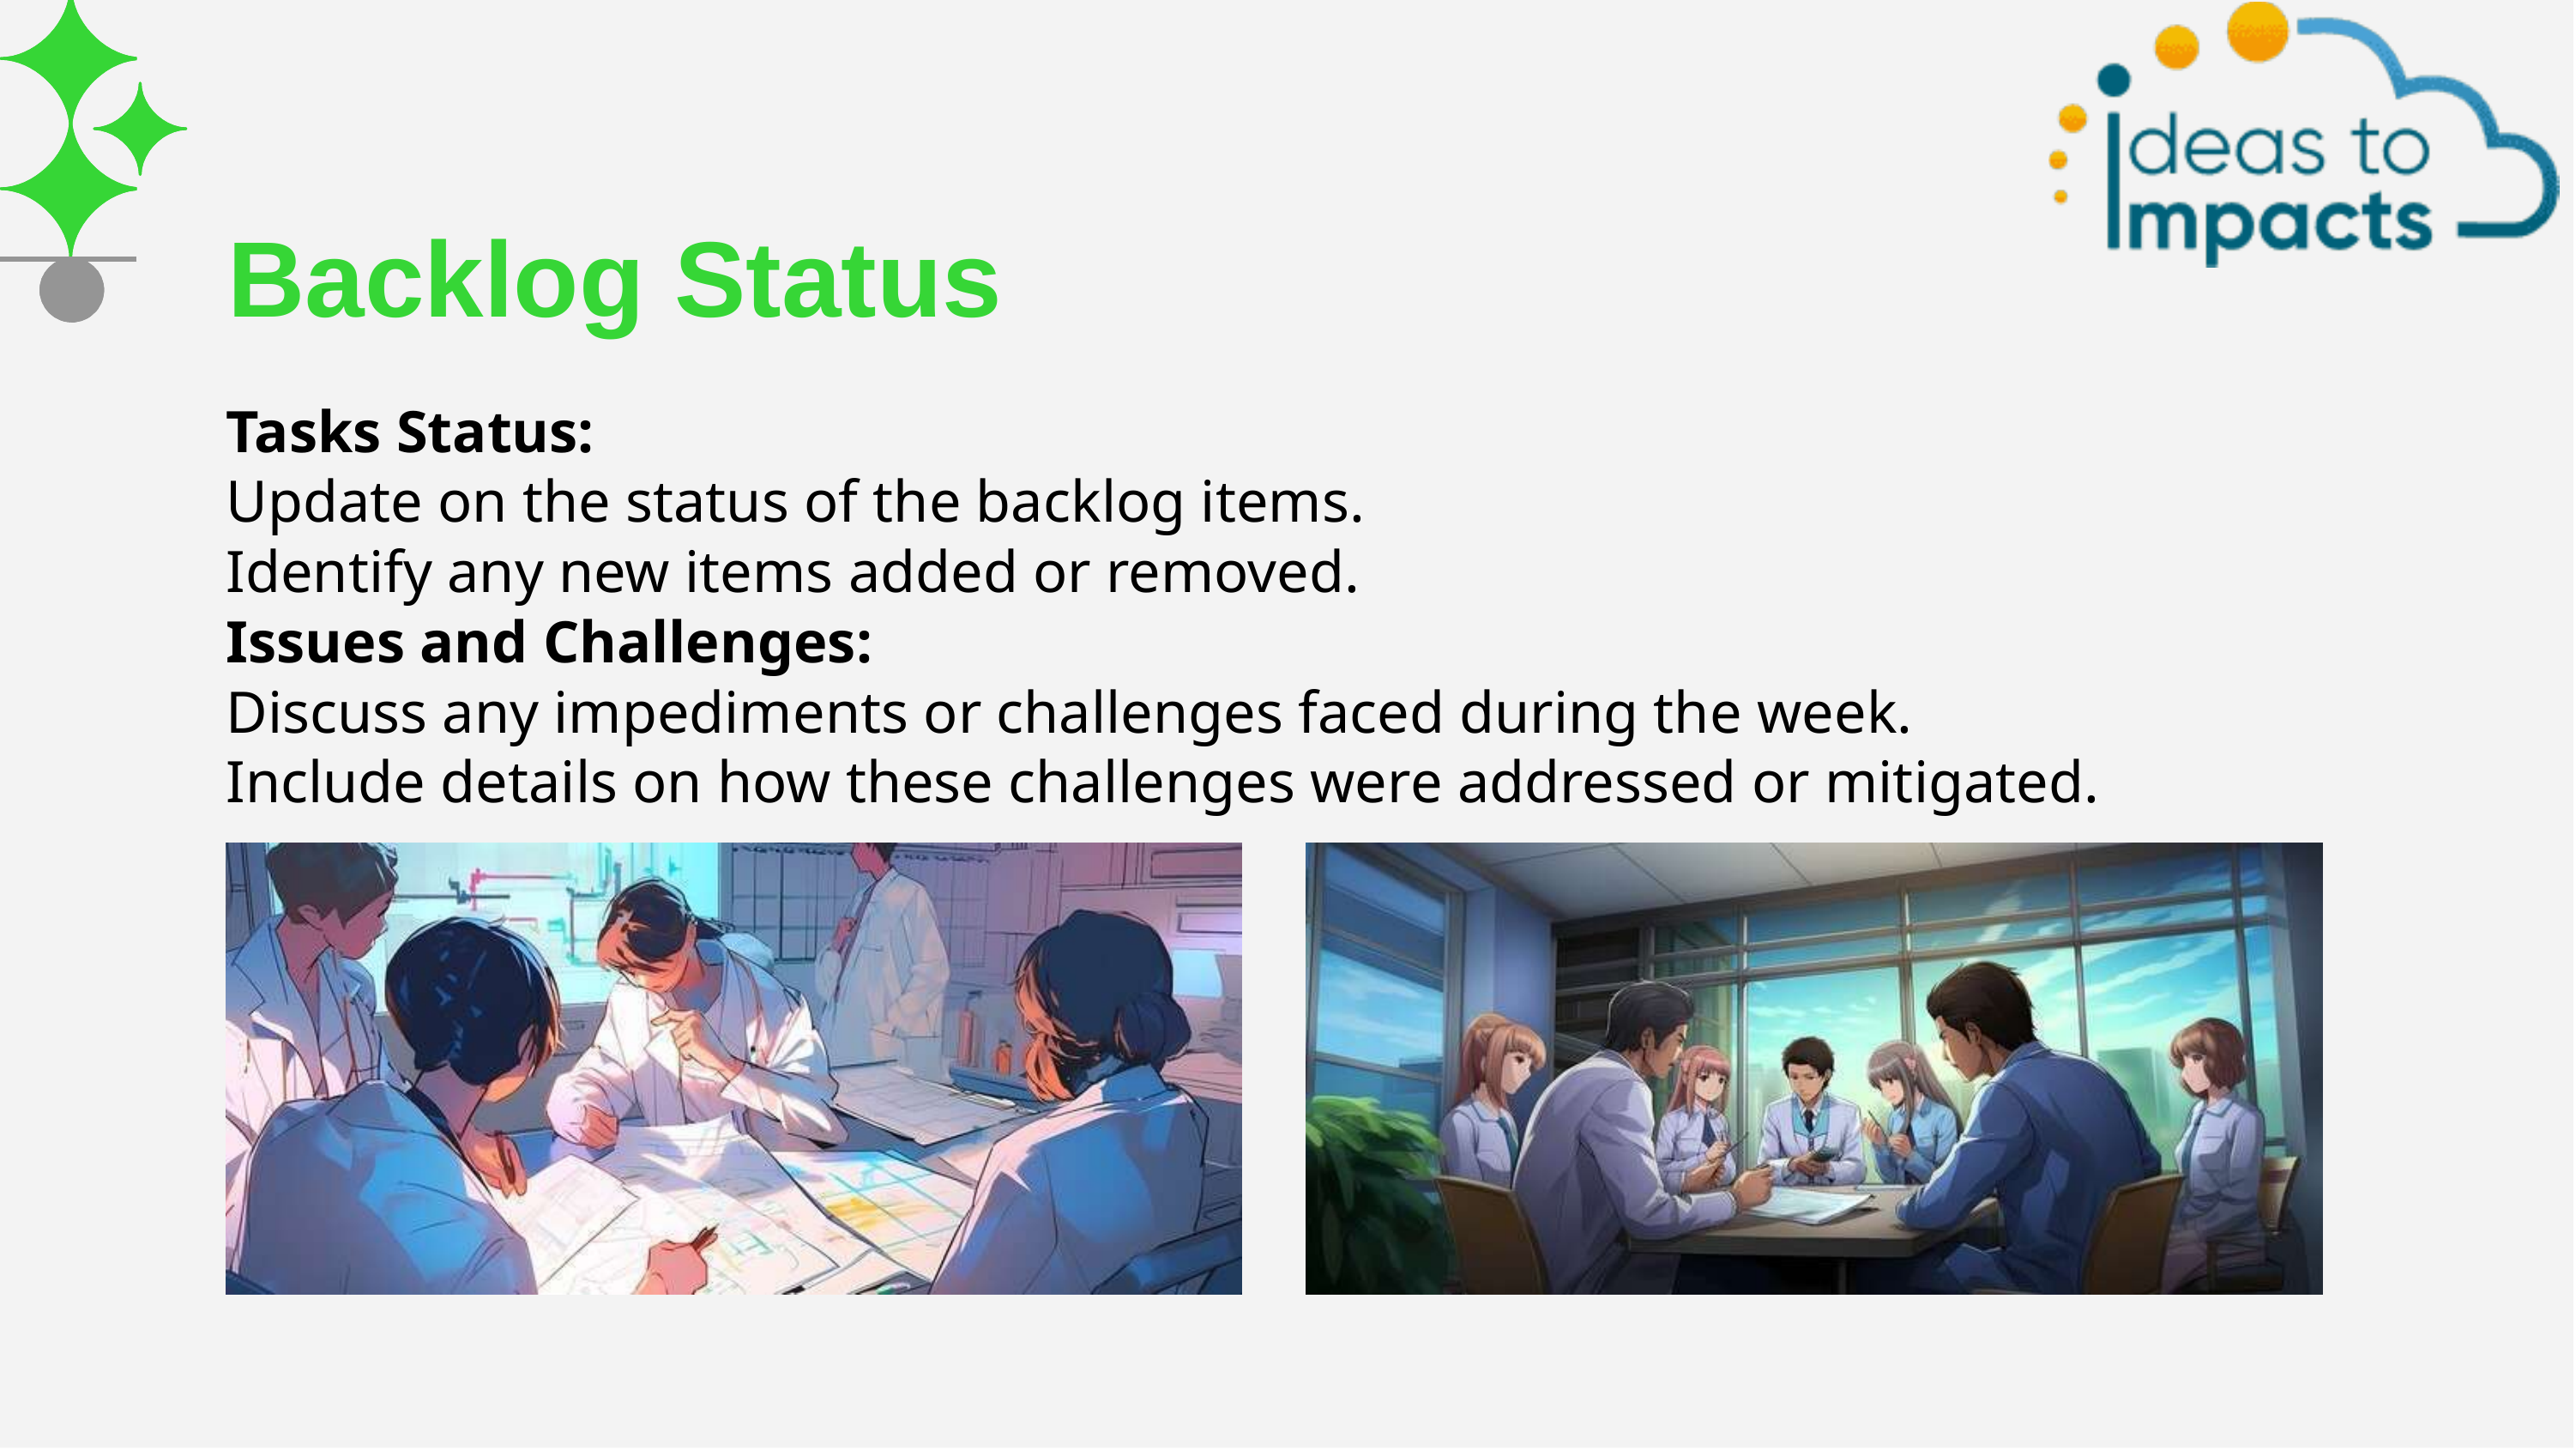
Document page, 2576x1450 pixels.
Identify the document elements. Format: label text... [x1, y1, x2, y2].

picture [2048, 2, 2560, 268]
title Backlog Status [226, 208, 1180, 453]
picture [1306, 842, 2323, 1295]
text_box Tasks Status: Update on the status of the backlog items. Identify any new items added or removed. Issues and Challenges: Discuss any impediments or challenges faced during the week. Include details on how these challenges were addressed or mitigated. [224, 393, 2508, 815]
picture [226, 842, 1243, 1295]
